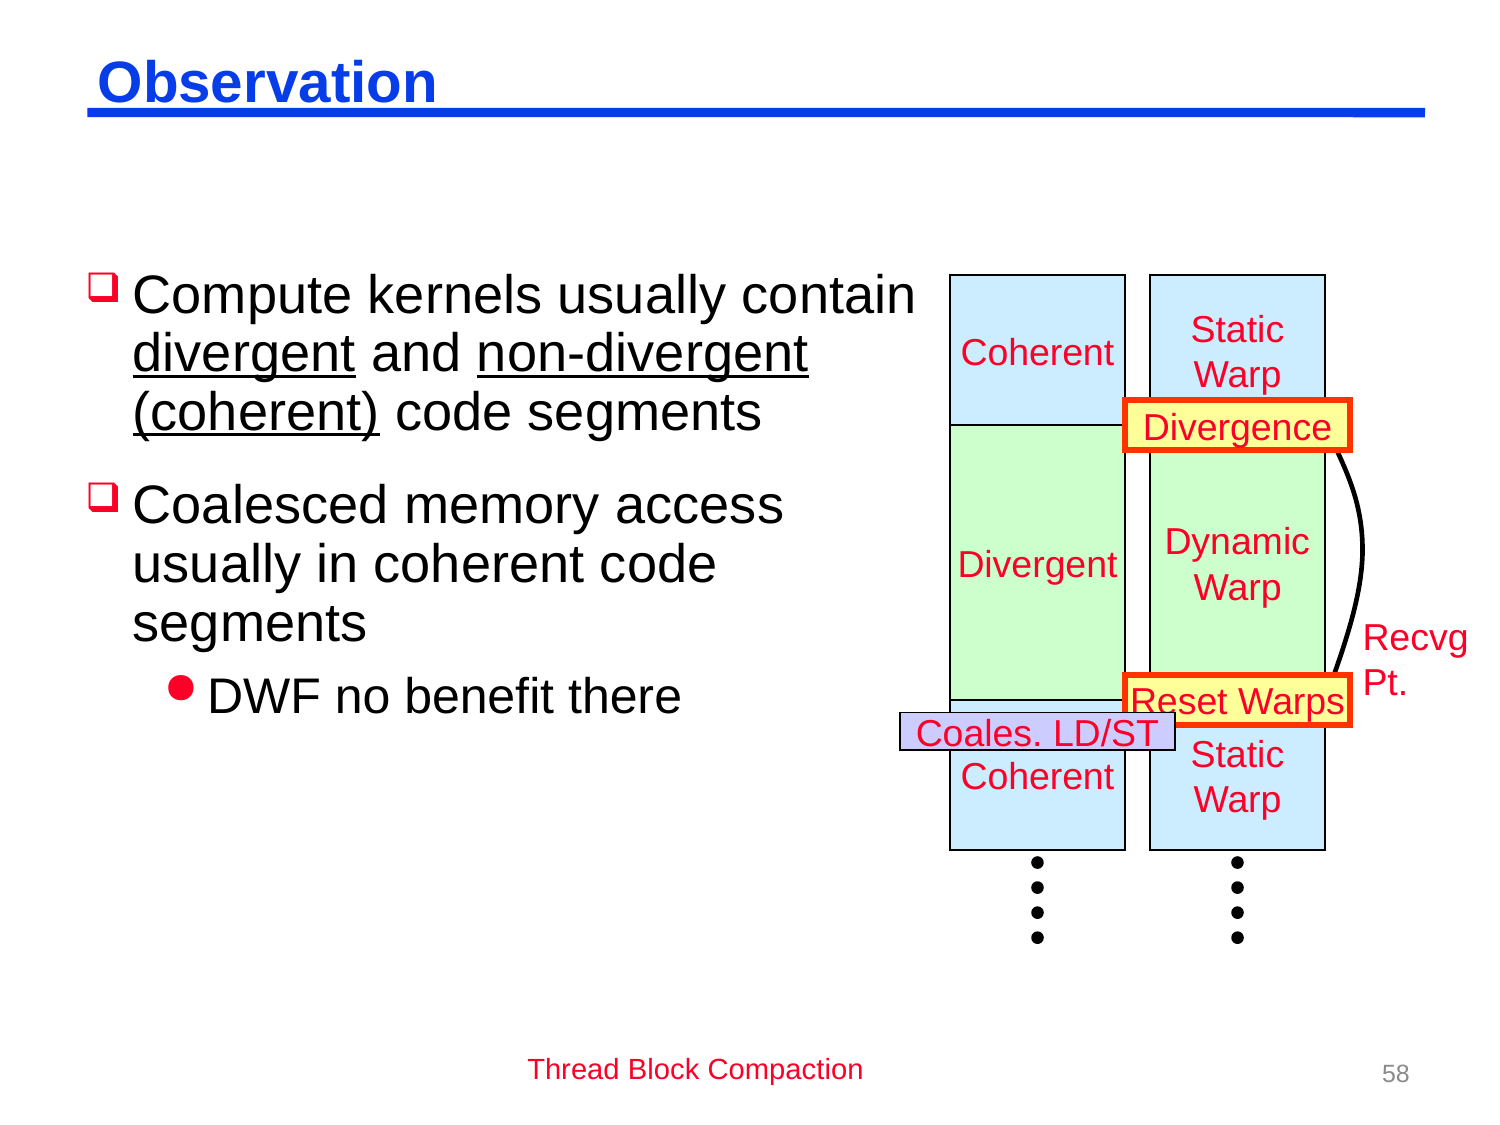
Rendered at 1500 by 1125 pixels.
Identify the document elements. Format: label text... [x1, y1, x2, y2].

text_box [1354, 492, 1363, 605]
text_box Recvg Pt. [1354, 605, 1484, 711]
text_box Coherent [950, 699, 1119, 712]
slide_number 58 [1074, 1042, 1425, 1103]
text_box Divergent [950, 425, 1119, 699]
list Compute kernels usually contain divergent and non-divergent (coherent) code segments Coalesced memory access usually in coherent code segments DWF no benefit there [74, 261, 951, 1007]
footer Thread Block Compaction [512, 1042, 988, 1103]
text_box Coherent [950, 274, 1125, 425]
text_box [1149, 274, 1326, 398]
text_box Coales. LD/ST [900, 712, 1144, 750]
text_box Coherent [950, 750, 1125, 850]
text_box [1149, 734, 1326, 951]
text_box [1124, 399, 1351, 726]
title Observation [86, 49, 1426, 120]
